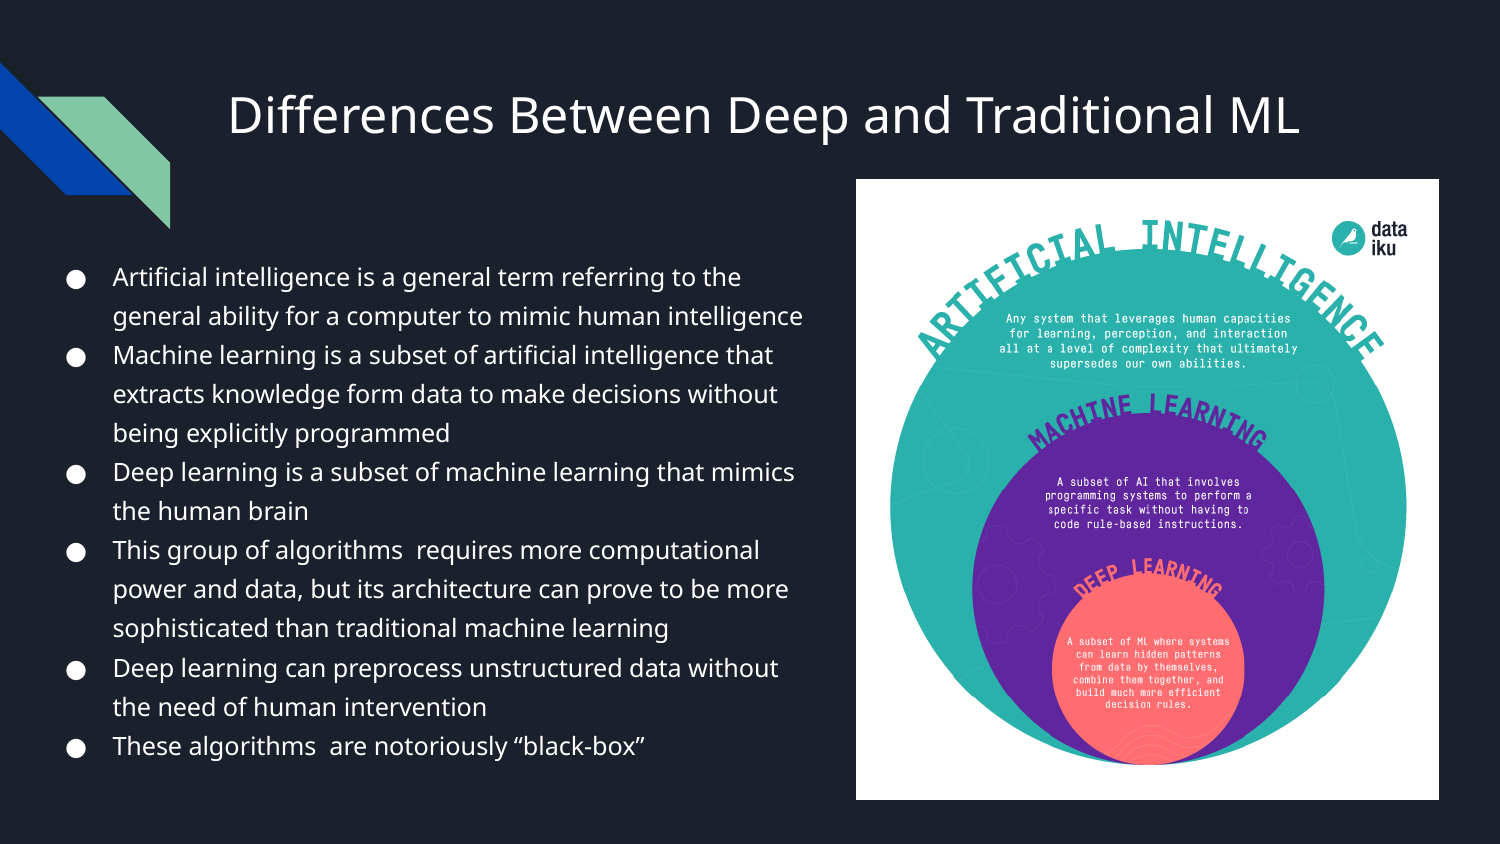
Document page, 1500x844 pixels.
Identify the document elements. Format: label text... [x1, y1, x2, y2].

list Artificial intelligence is a general term referring to the general ability for a computer to mimic human intelligence Machine learning is a subset of artificial intelligence that extracts knowledge form data to make decisions without being explicitly programmed Deep learning is a subset of machine learning that mimics the human brain This group of algorithms requires more computational power and data, but its architecture can prove to be more sophisticated than traditional machine learning Deep learning can preprocess unstructured data without the need of human intervention These algorithms are notoriously “black-box” [27, 239, 819, 800]
title Differences Between Deep and Traditional ML [212, 64, 1368, 215]
picture [856, 179, 1440, 800]
